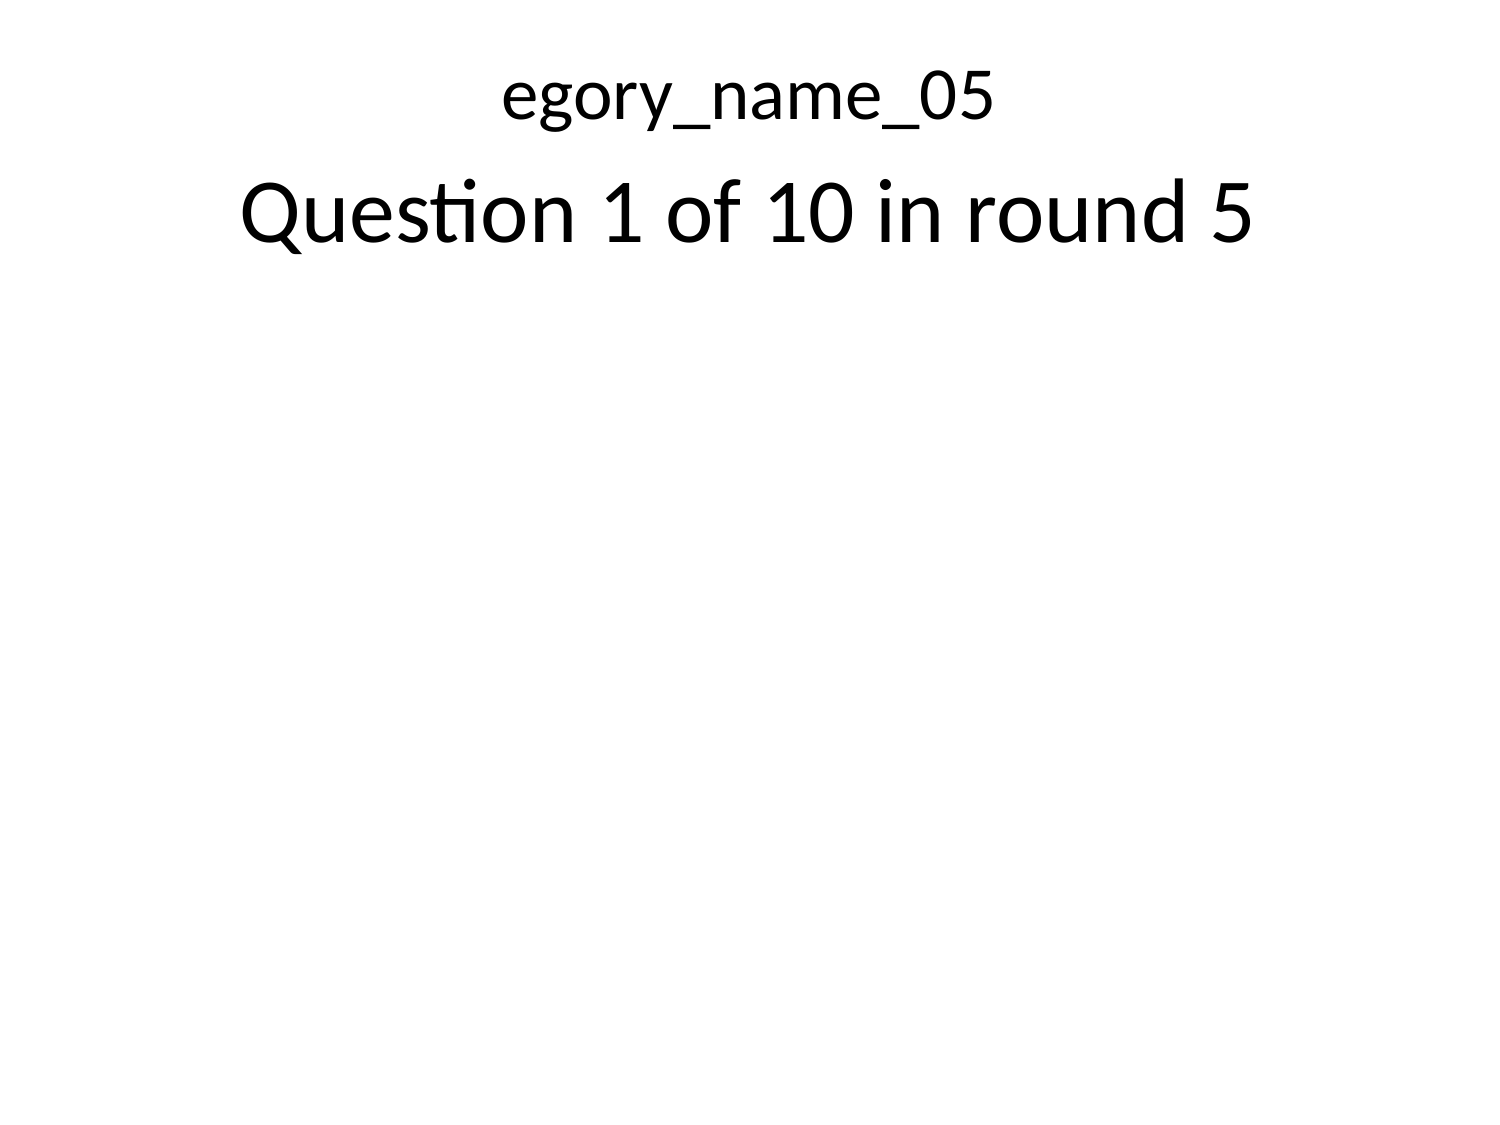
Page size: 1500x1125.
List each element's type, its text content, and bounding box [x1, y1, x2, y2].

text_box Question 1 of 10 in round 5 [35, 143, 1463, 765]
text_box egory_name_05 [35, 37, 1463, 143]
